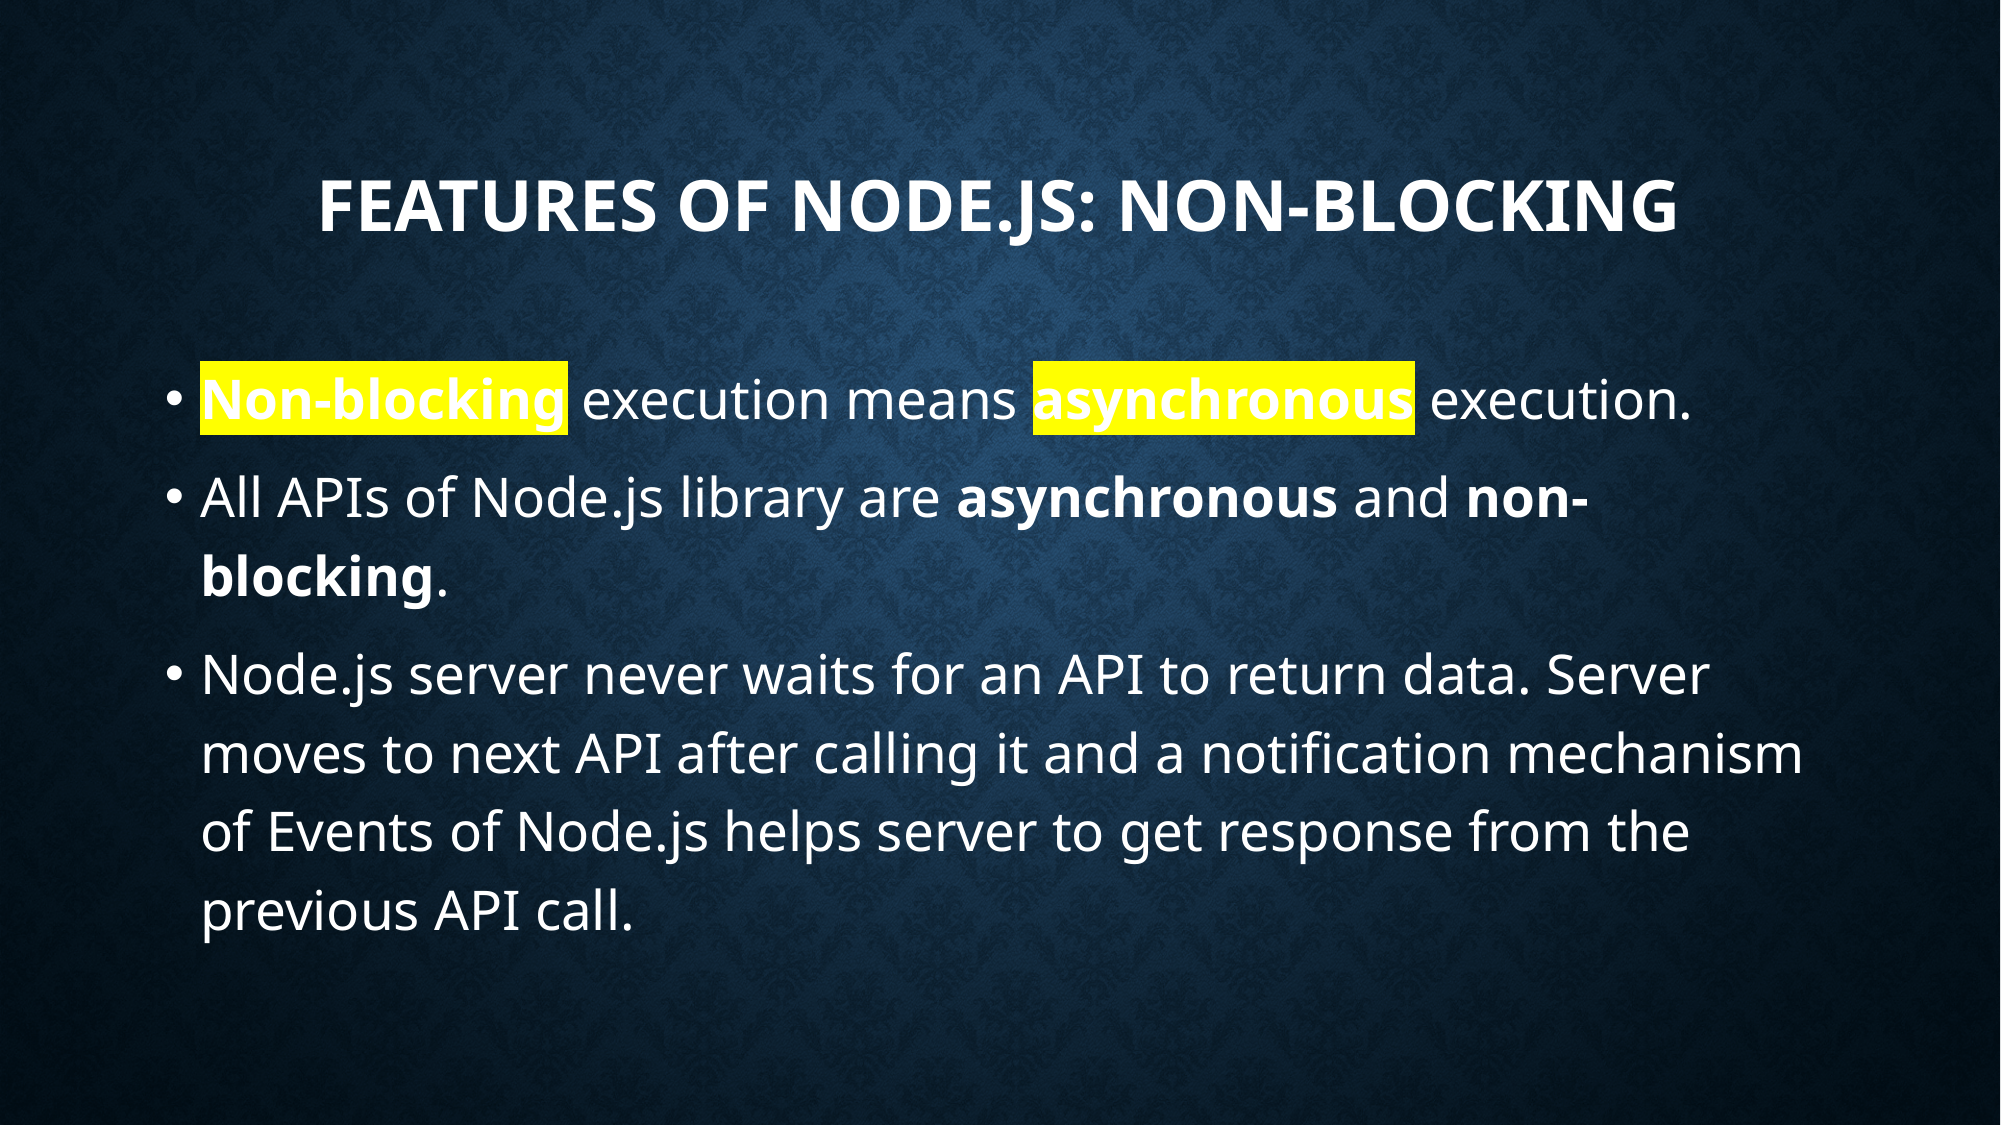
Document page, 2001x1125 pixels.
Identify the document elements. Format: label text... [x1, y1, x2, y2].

list Non-blocking execution means asynchronous execution. All APIs of Node.js library are asynchronous and non-blocking. Node.js server never waits for an API to return data. Server moves to next API after calling it and a notification mechanism of Events of Node.js helps server to get response from the previous API call. [149, 343, 1849, 950]
title Features of Node.js: Non-blocking [149, 99, 1849, 318]
